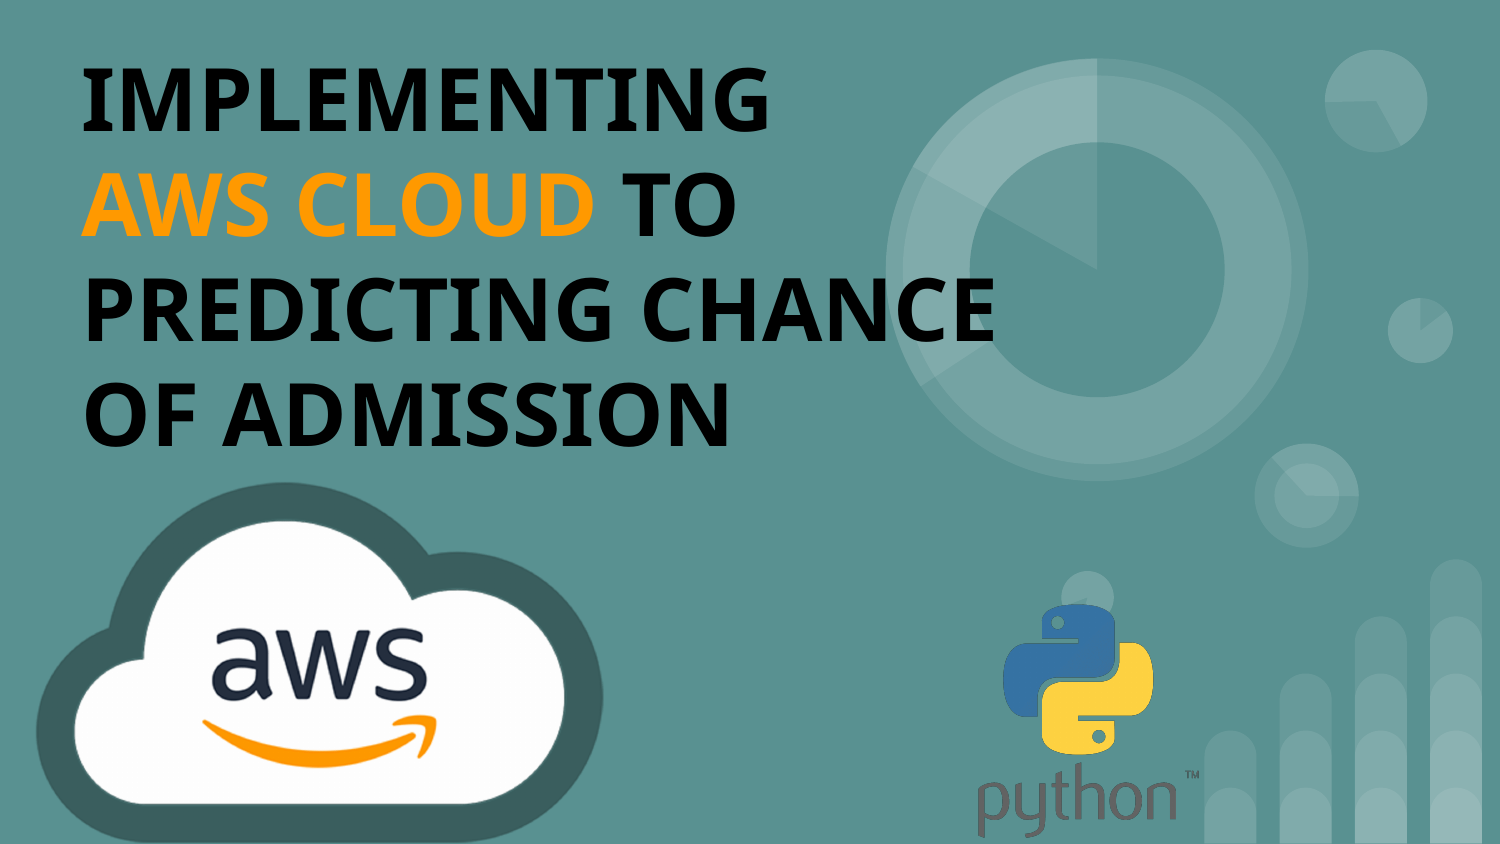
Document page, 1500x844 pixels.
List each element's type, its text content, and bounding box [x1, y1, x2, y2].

title IMPLEMENTING AWS CLOUD TO PREDICTING CHANCE OF ADMISSION [66, 82, 1019, 530]
picture [0, 395, 677, 844]
picture [865, 602, 1290, 842]
